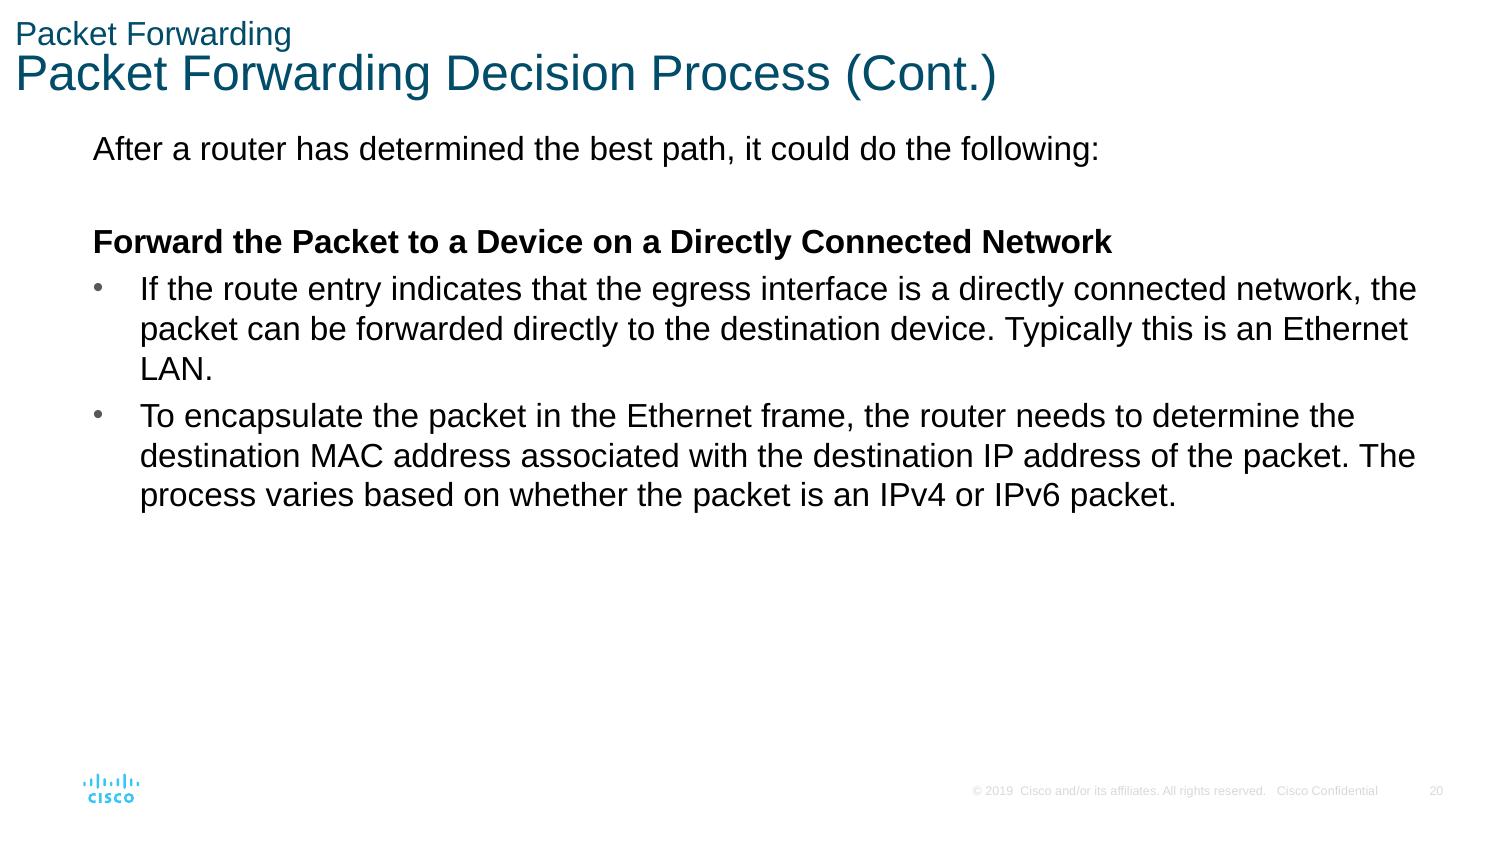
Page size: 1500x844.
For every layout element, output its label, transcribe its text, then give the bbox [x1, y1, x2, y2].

title Packet Forwarding Packet Forwarding Decision Process (Cont.) [0, 0, 1369, 121]
list After a router has determined the best path, it could do the following: Forward the Packet to a Device on a Directly Connected Network If the route entry indicates that the egress interface is a directly connected network, the packet can be forwarded directly to the destination device. Typically this is an Ethernet LAN. To encapsulate the packet in the Ethernet frame, the router needs to determine the destination MAC address associated with the destination IP address of the packet. The process varies based on whether the packet is an IPv4 or IPv6 packet. [77, 120, 1437, 726]
